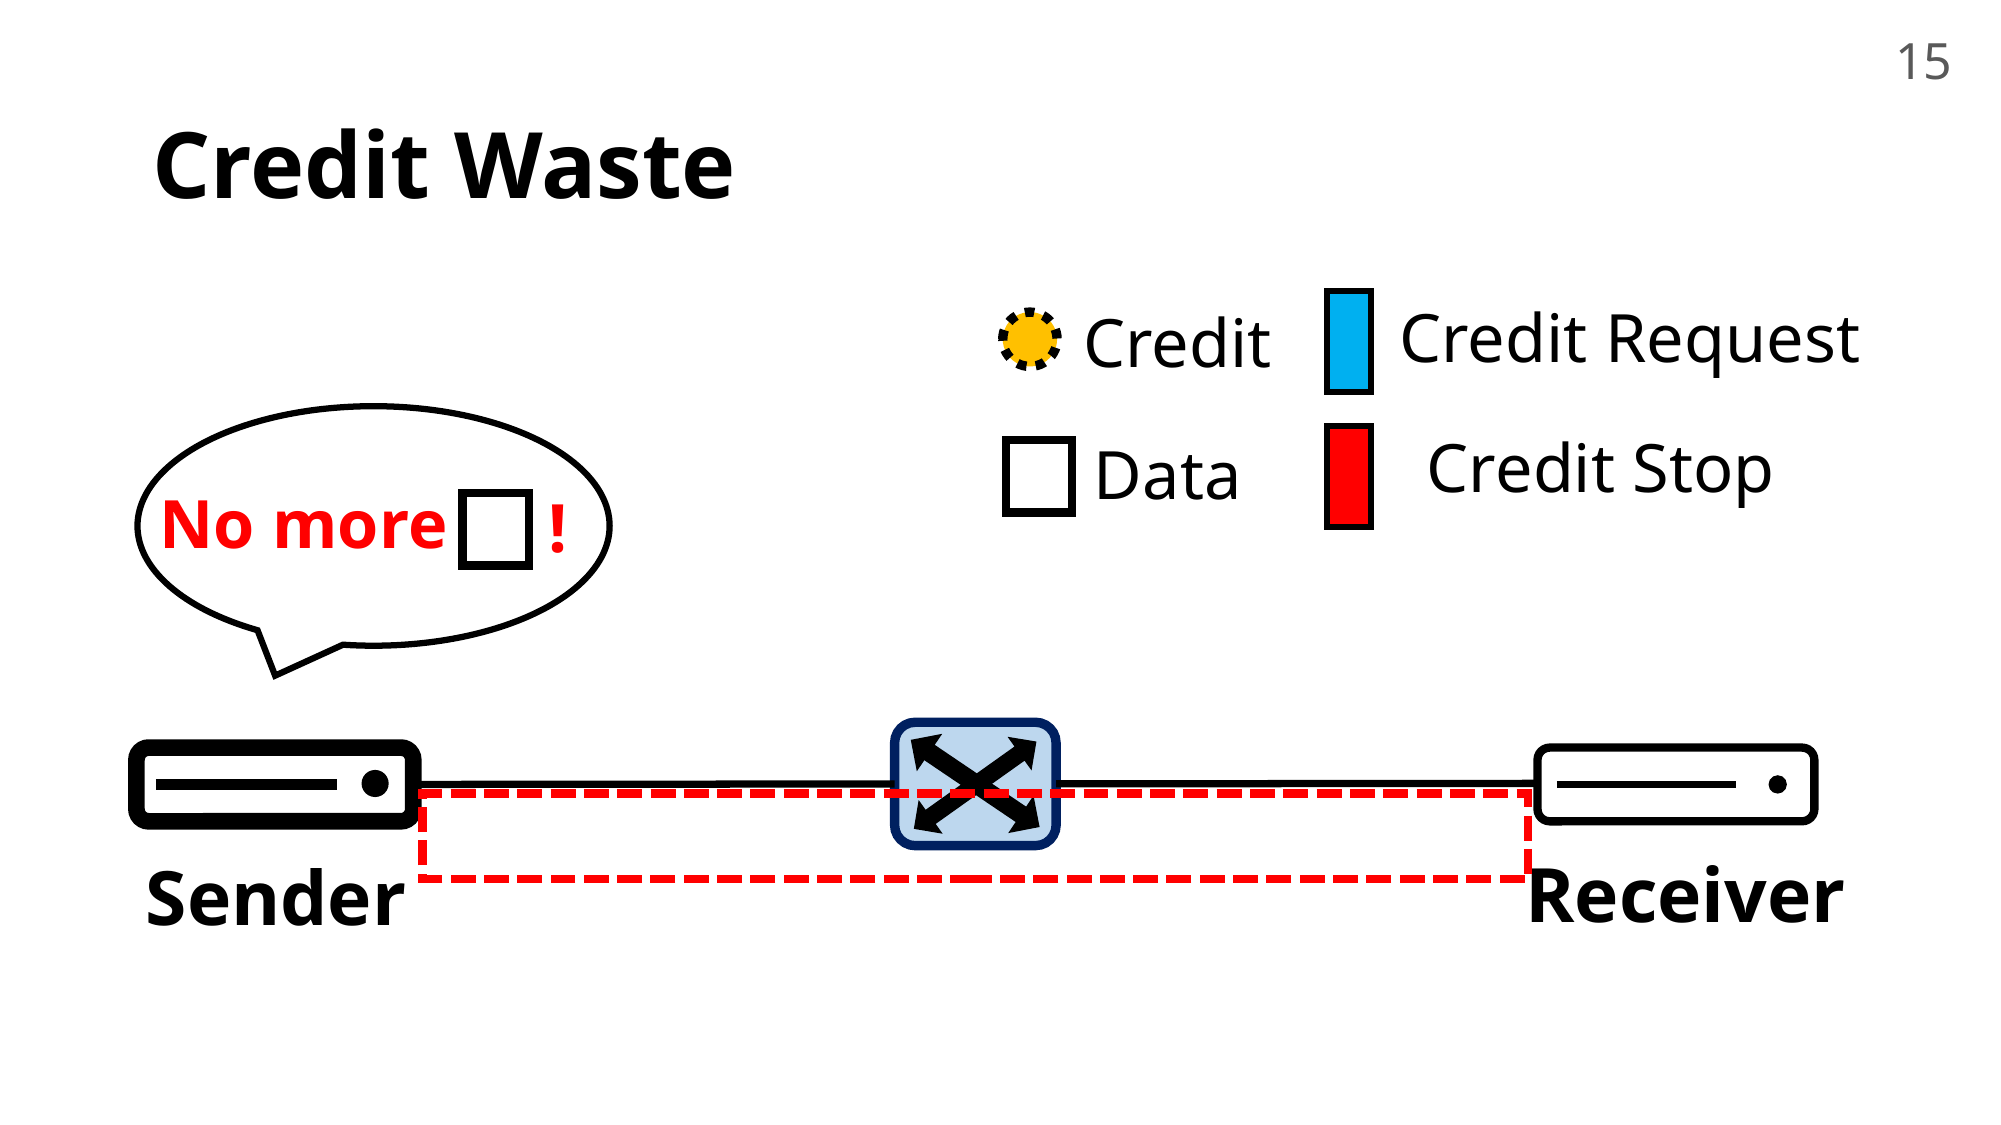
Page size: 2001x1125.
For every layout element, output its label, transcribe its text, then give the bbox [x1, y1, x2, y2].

title Credit Waste [137, 59, 1863, 278]
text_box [1537, 747, 1815, 822]
text_box [463, 492, 530, 567]
text_box [136, 493, 145, 559]
text_box No more [145, 474, 463, 569]
text_box ! [533, 477, 583, 573]
text_box [1005, 439, 1073, 514]
text_box Credit Request [1384, 288, 1876, 384]
text_box Credit [1068, 293, 1287, 389]
text_box Sender [131, 843, 422, 948]
text_box [422, 792, 1529, 880]
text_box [894, 722, 1057, 846]
text_box [1326, 425, 1372, 528]
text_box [136, 747, 414, 822]
text_box 15 [1862, 21, 1986, 97]
text_box [1001, 311, 1059, 368]
text_box Receiver [1510, 840, 1861, 946]
text_box Credit Stop [1412, 418, 1790, 514]
text_box [1326, 290, 1372, 393]
text_box [152, 405, 611, 678]
text_box Data [1079, 425, 1257, 520]
